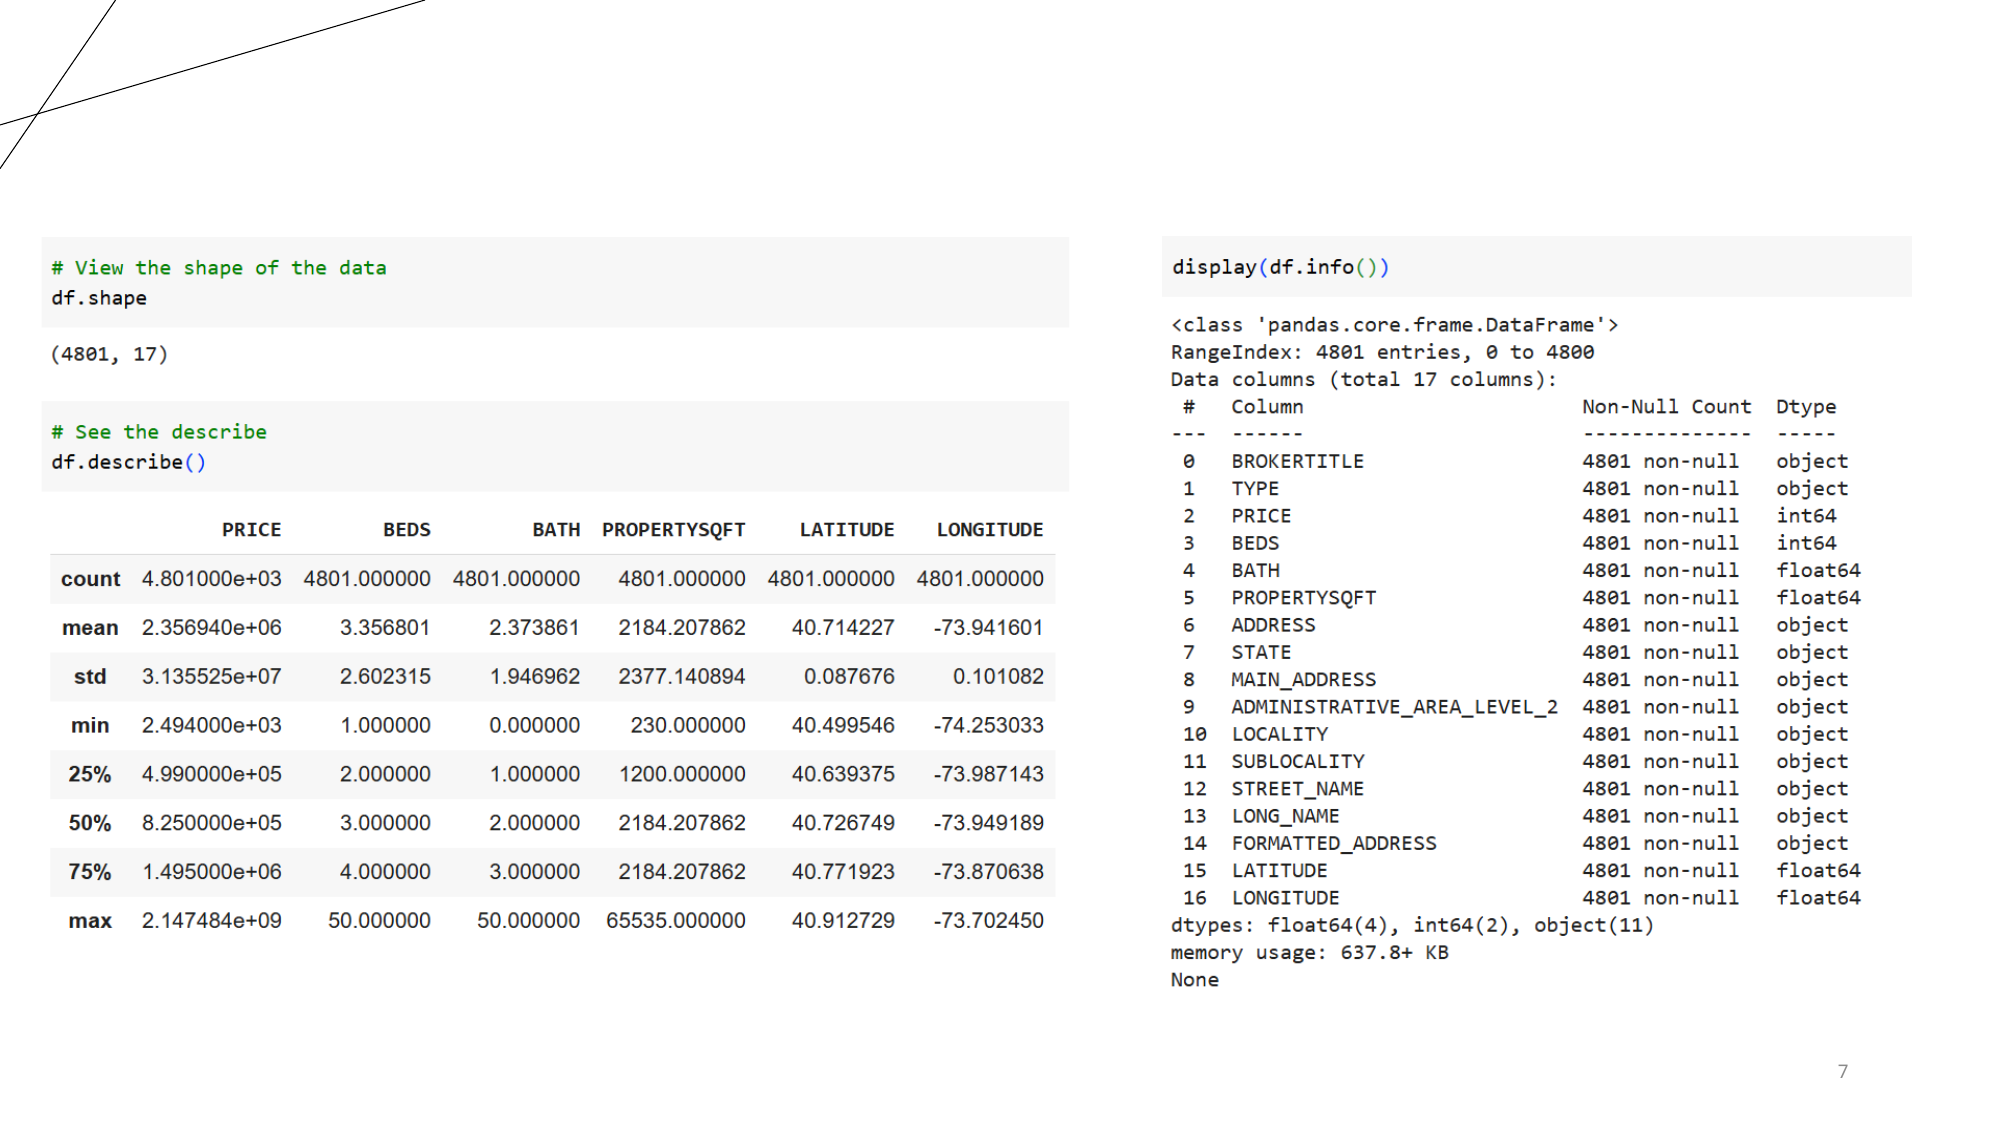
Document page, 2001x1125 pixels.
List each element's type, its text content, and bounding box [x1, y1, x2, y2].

slide_number 7 [1701, 1042, 1864, 1103]
picture [41, 236, 1070, 956]
picture [1162, 236, 1912, 1021]
